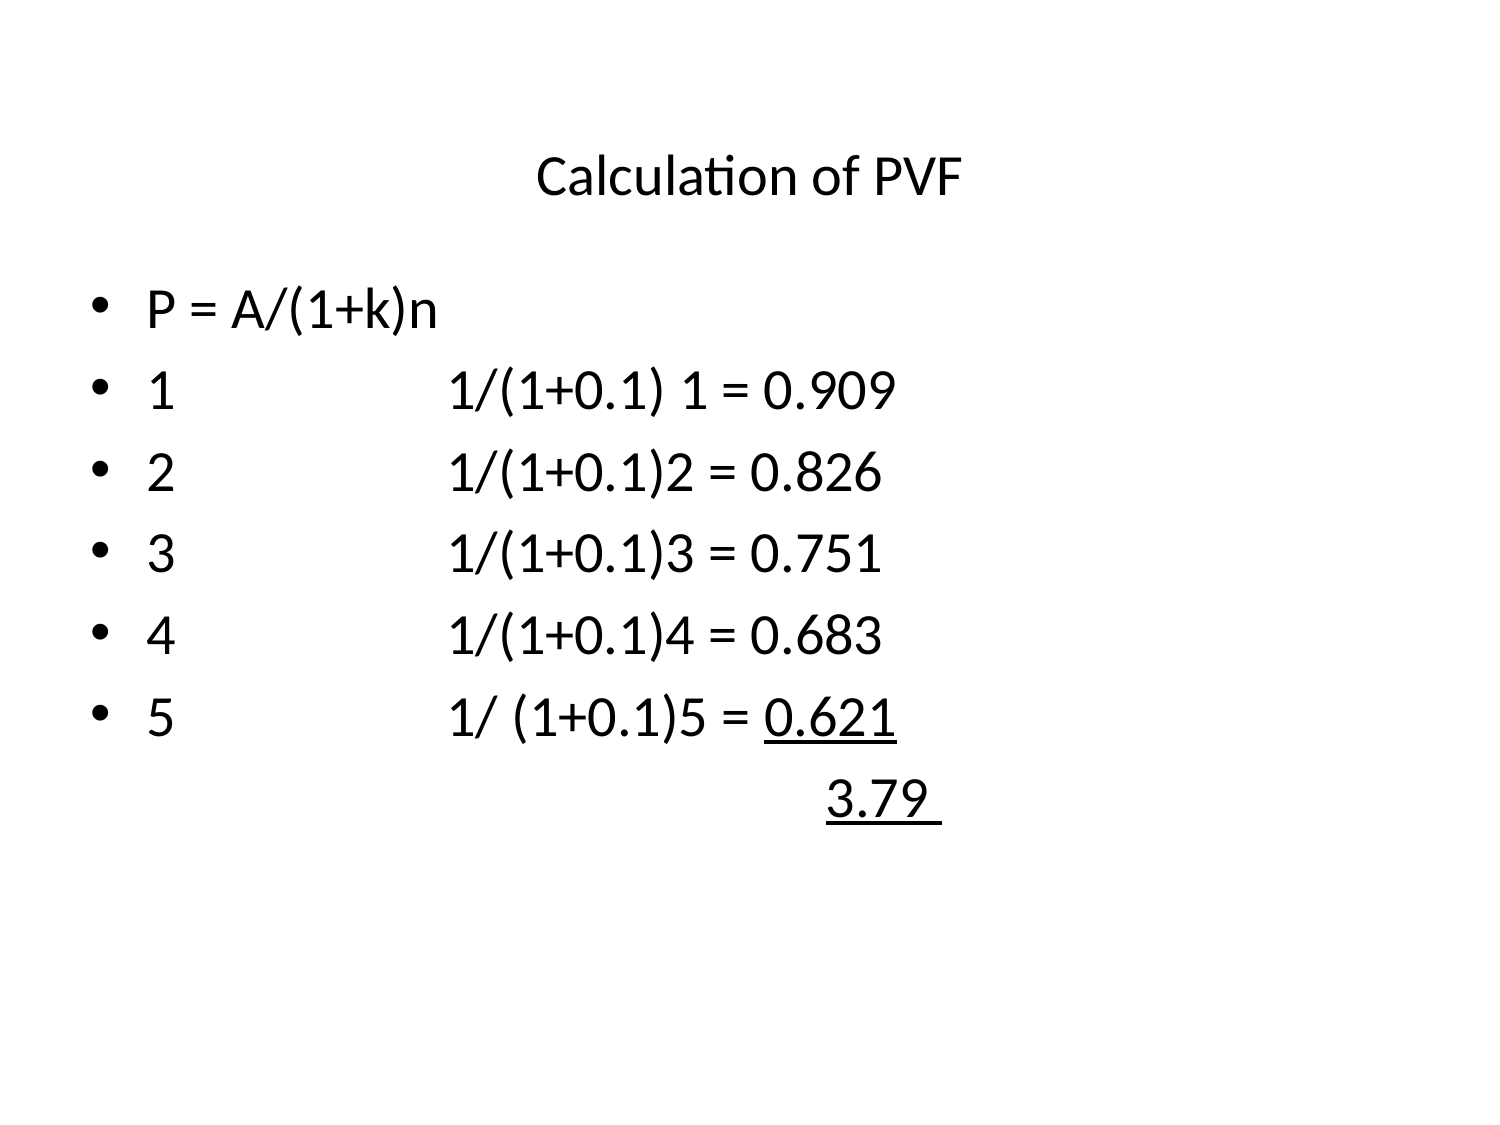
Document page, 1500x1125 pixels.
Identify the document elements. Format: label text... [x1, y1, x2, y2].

title Calculation of PVF [75, 112, 1425, 233]
list P = A/(1+k)n 1 1/(1+0.1) 1 = 0.909 2 1/(1+0.1)2 = 0.826 3 1/(1+0.1)3 = 0.751 4 1/(1+0.1)4 = 0.683 5 1/ (1+0.1)5 = 0.621 3.79 [75, 262, 1425, 1005]
